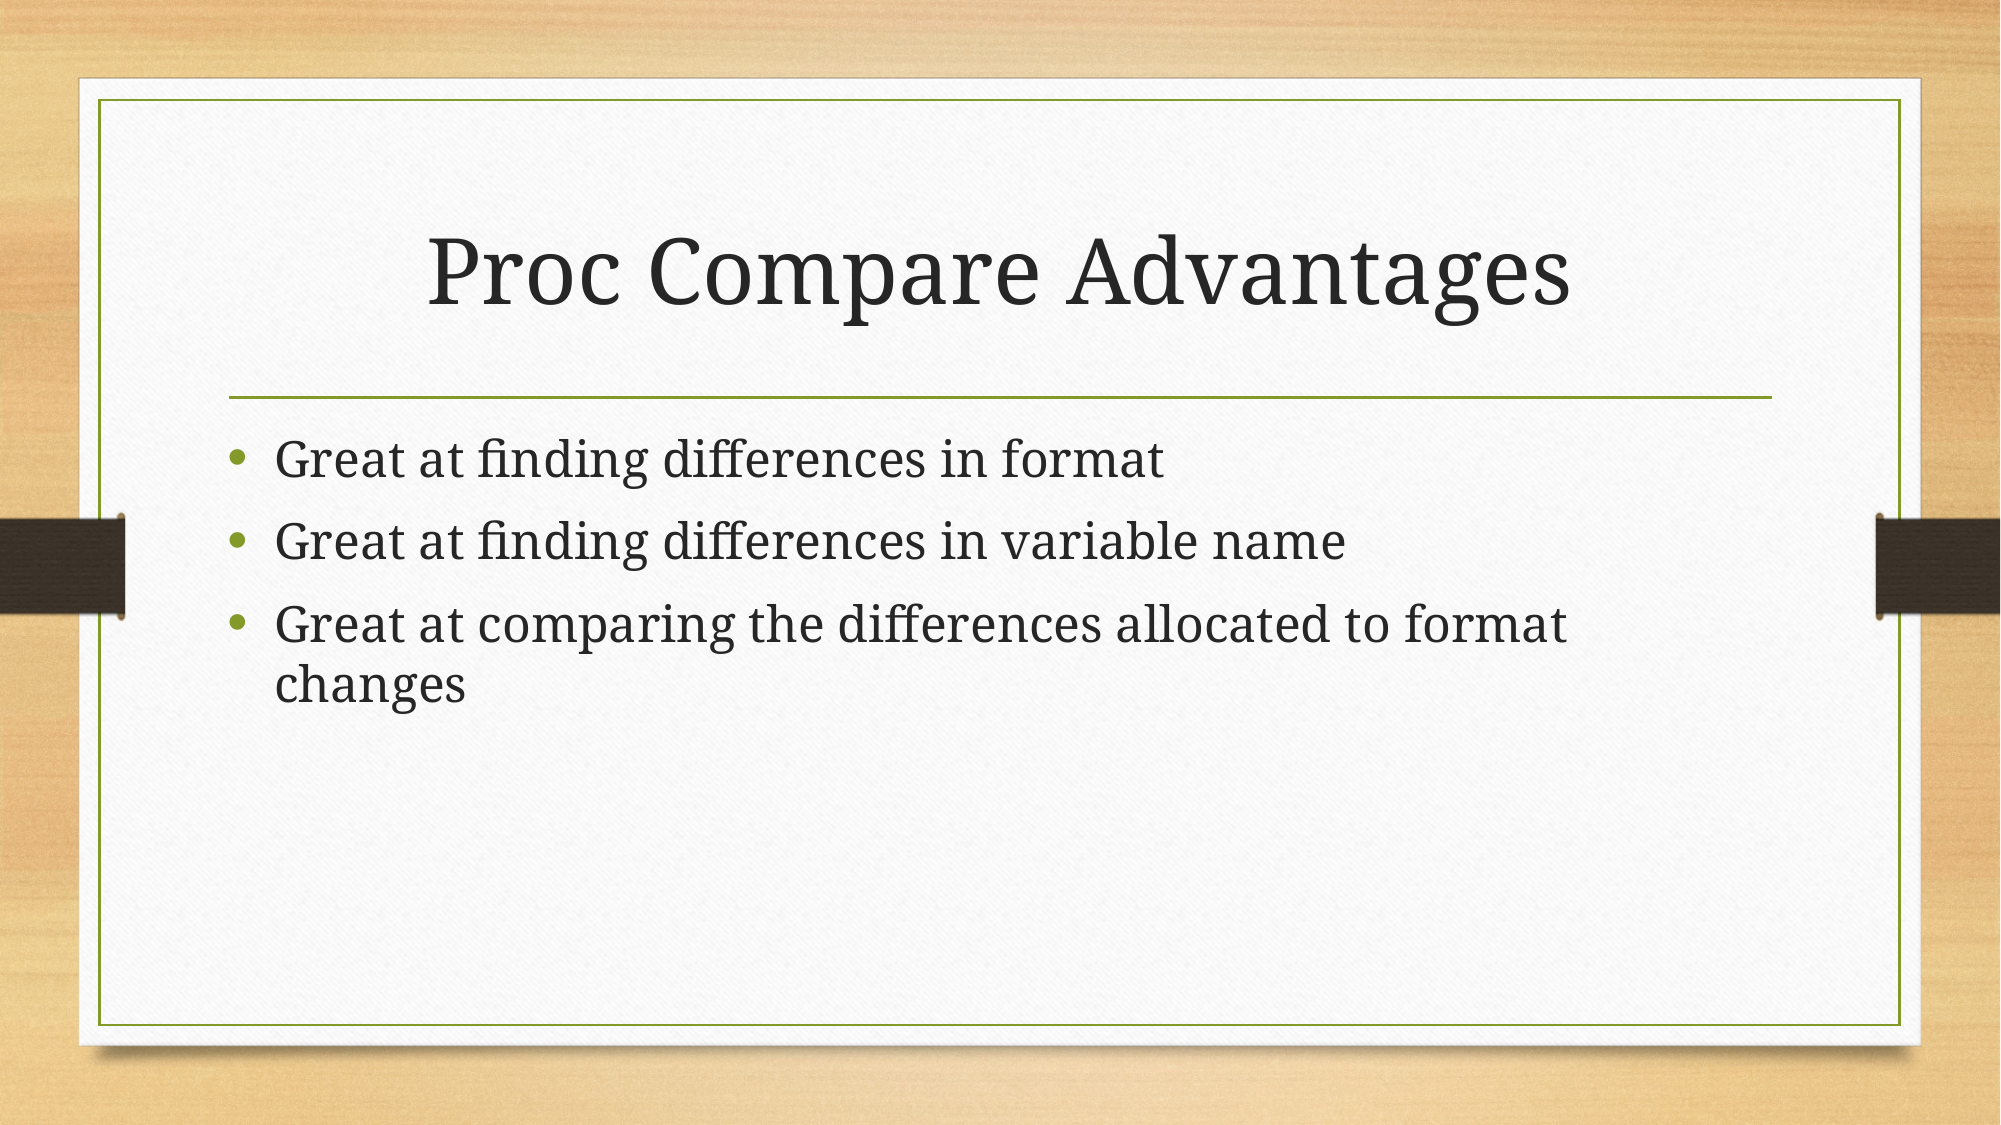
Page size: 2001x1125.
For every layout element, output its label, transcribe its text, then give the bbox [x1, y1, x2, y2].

title Proc Compare Advantages [212, 161, 1788, 375]
picture [0, 0, 2001, 1125]
list Great at finding differences in format Great at finding differences in variable name Great at comparing the differences allocated to format changes [212, 419, 1788, 964]
